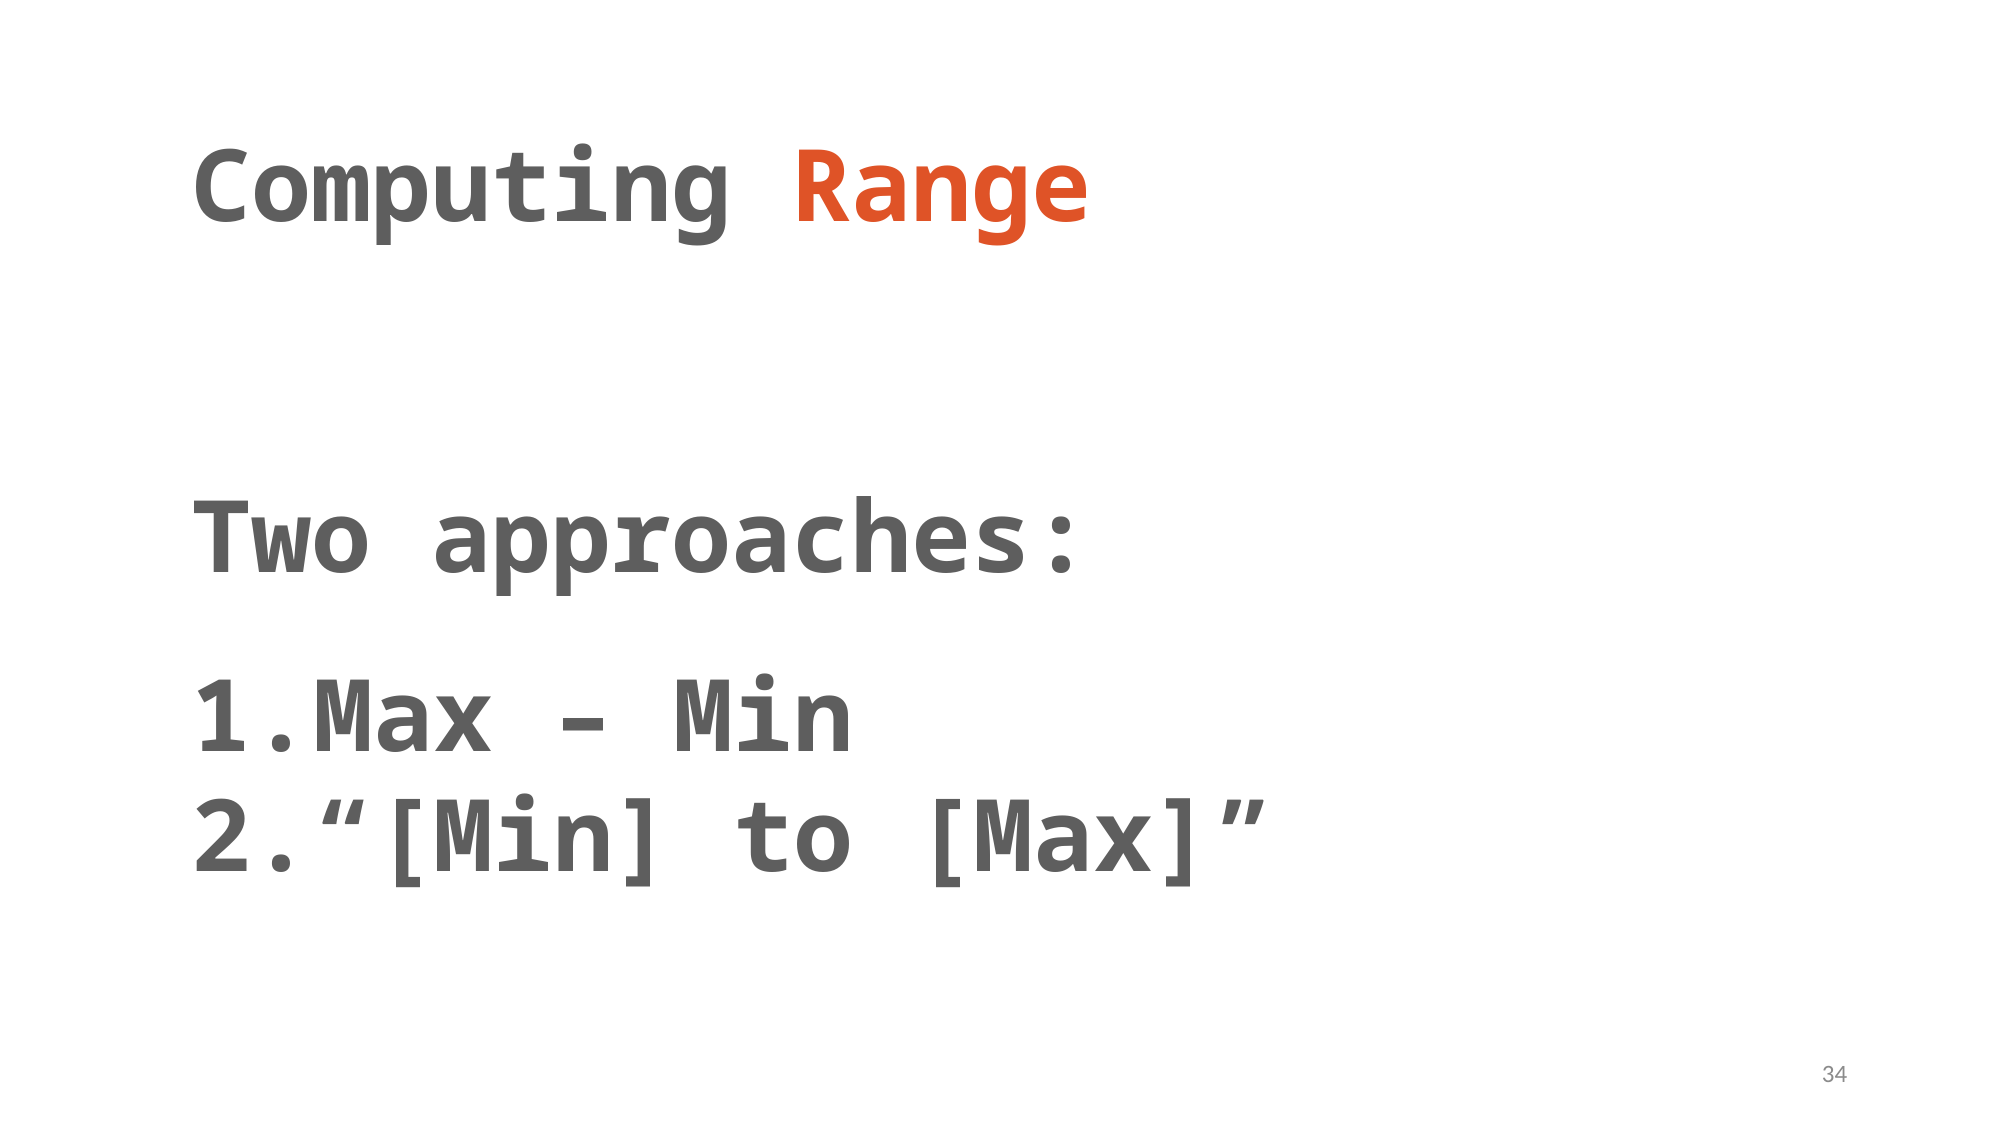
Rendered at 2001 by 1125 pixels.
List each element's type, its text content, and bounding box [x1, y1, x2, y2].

text_box Computing Range [176, 113, 1863, 249]
slide_number 34 [1412, 1042, 1863, 1103]
text_box Two approaches: Max – Min “[Min] to [Max]” [176, 464, 1863, 900]
